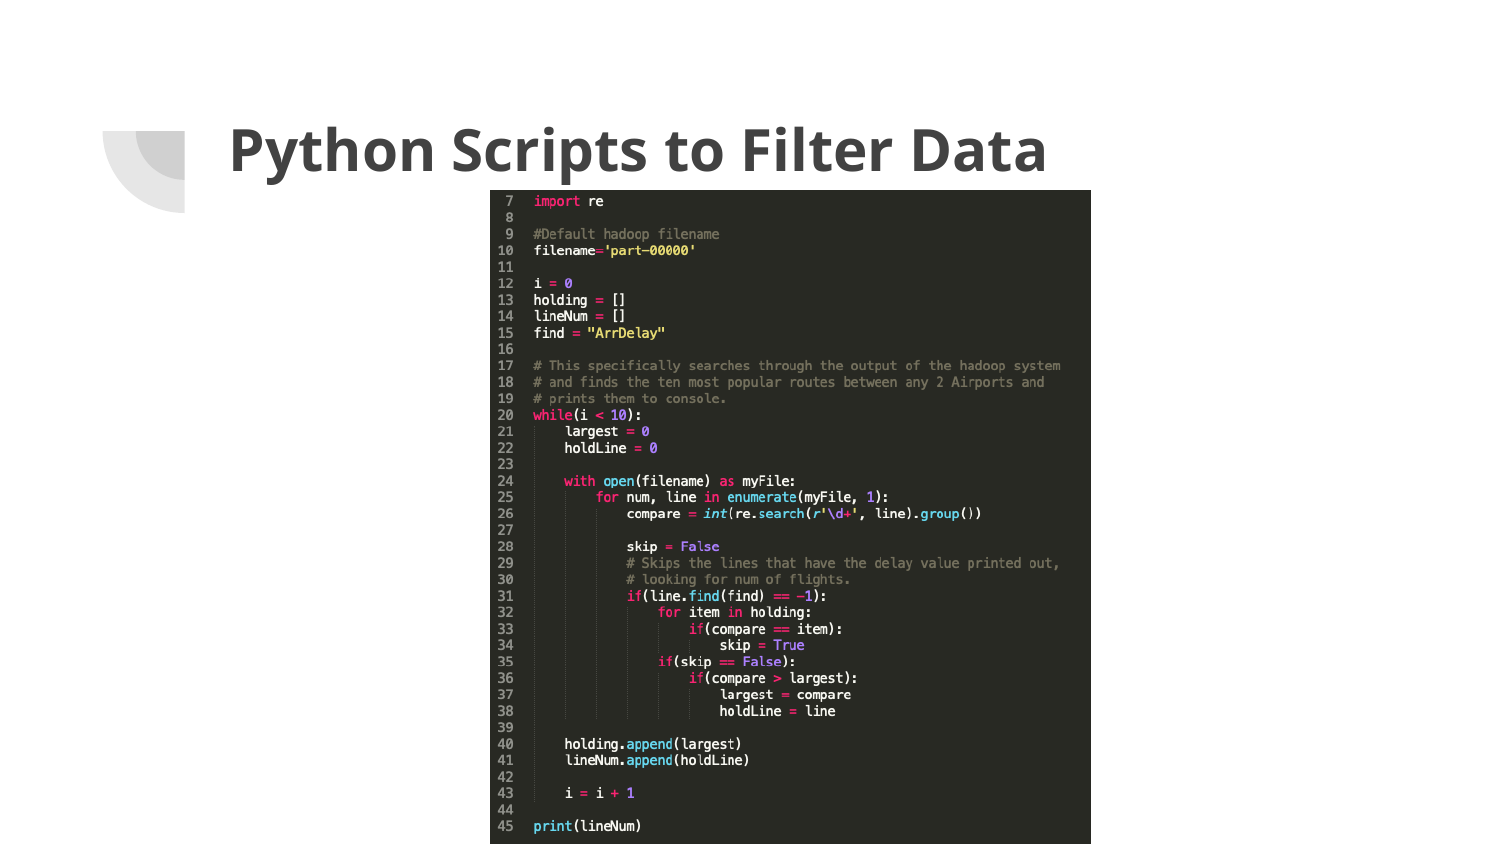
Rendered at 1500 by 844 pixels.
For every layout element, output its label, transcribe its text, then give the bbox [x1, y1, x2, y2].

picture [490, 190, 1091, 844]
title Python Scripts to Filter Data [213, 98, 1368, 263]
